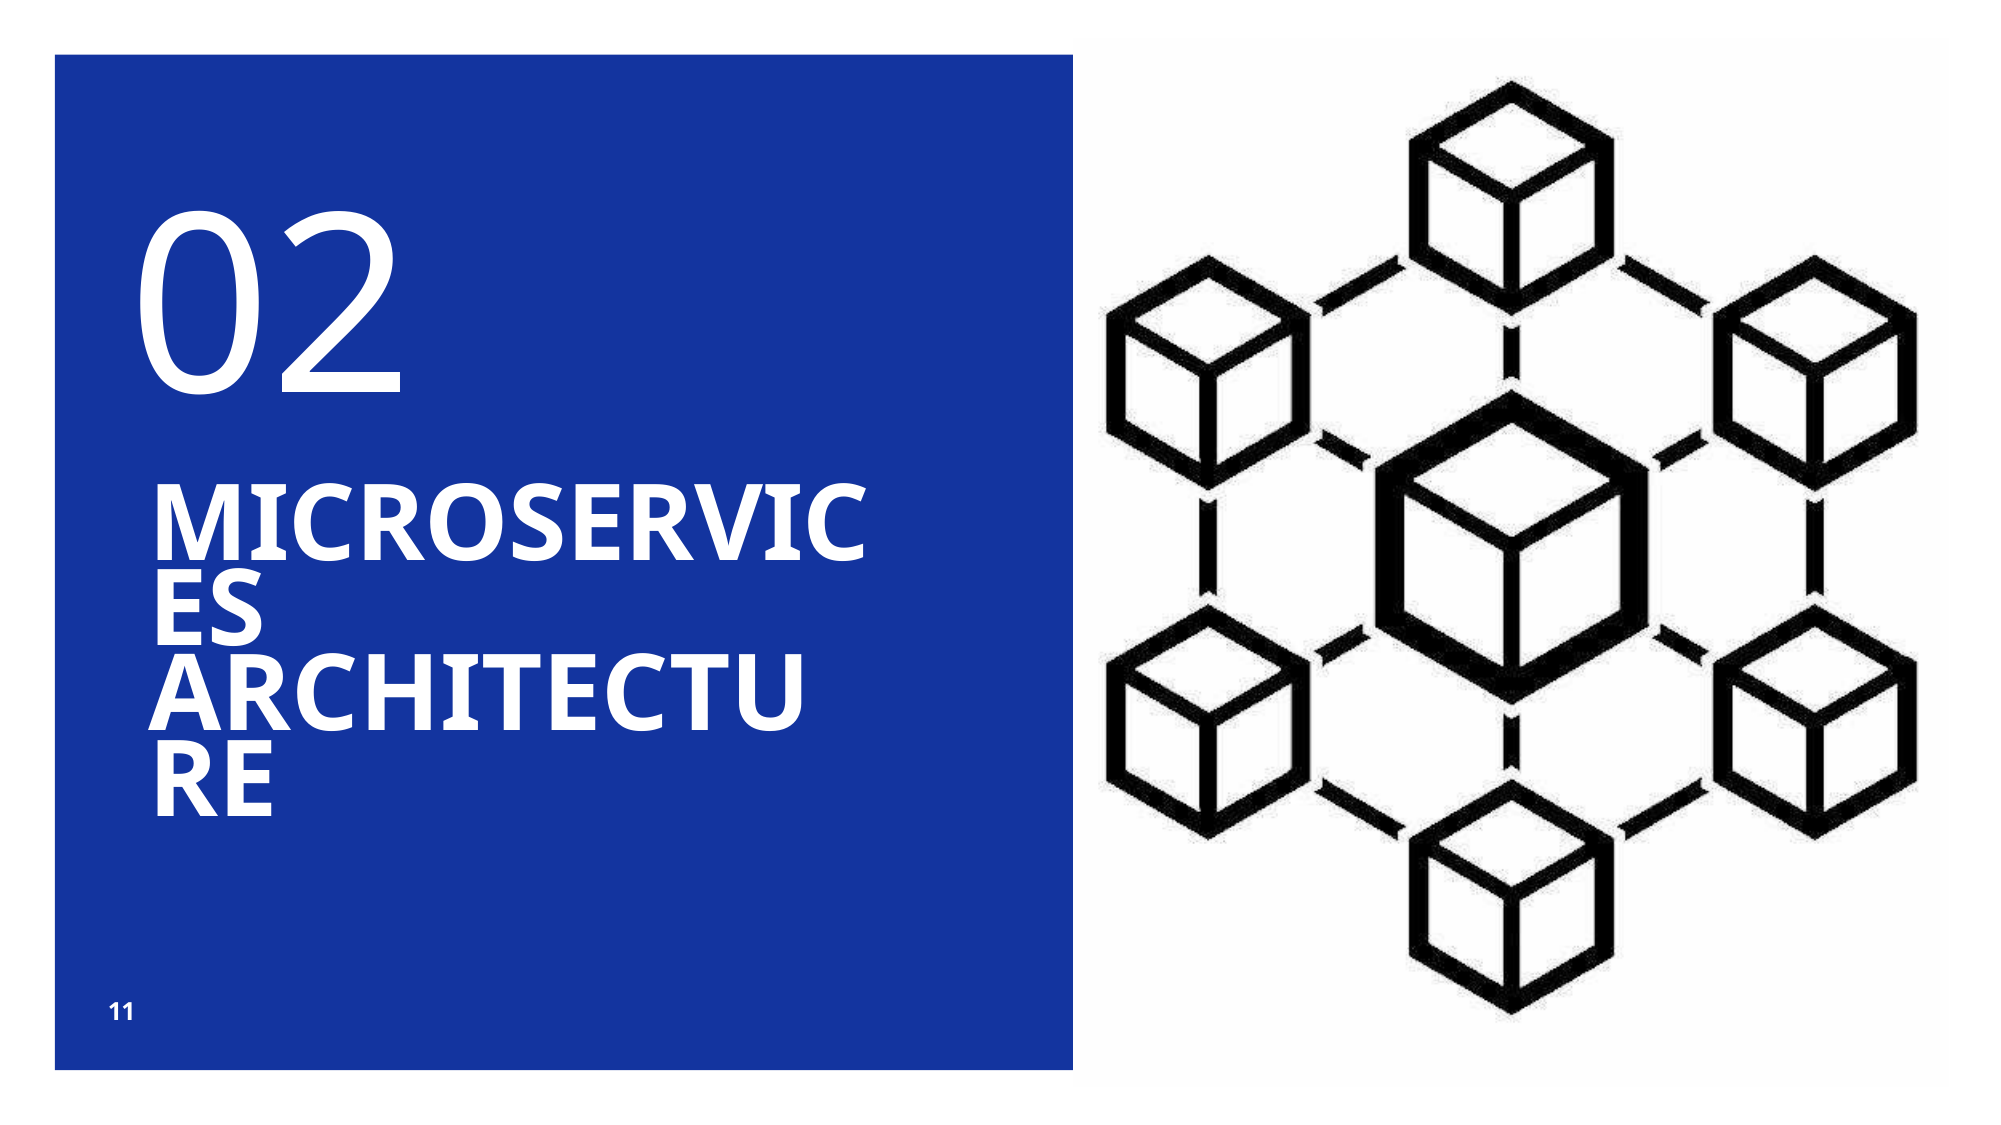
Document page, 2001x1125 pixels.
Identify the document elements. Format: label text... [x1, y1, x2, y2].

text_box 11 [105, 996, 137, 1026]
text_box [54, 54, 1068, 1071]
title 02 MICROSERVICES ARCHITECTURE [126, 121, 880, 834]
picture [1073, 38, 1949, 1088]
